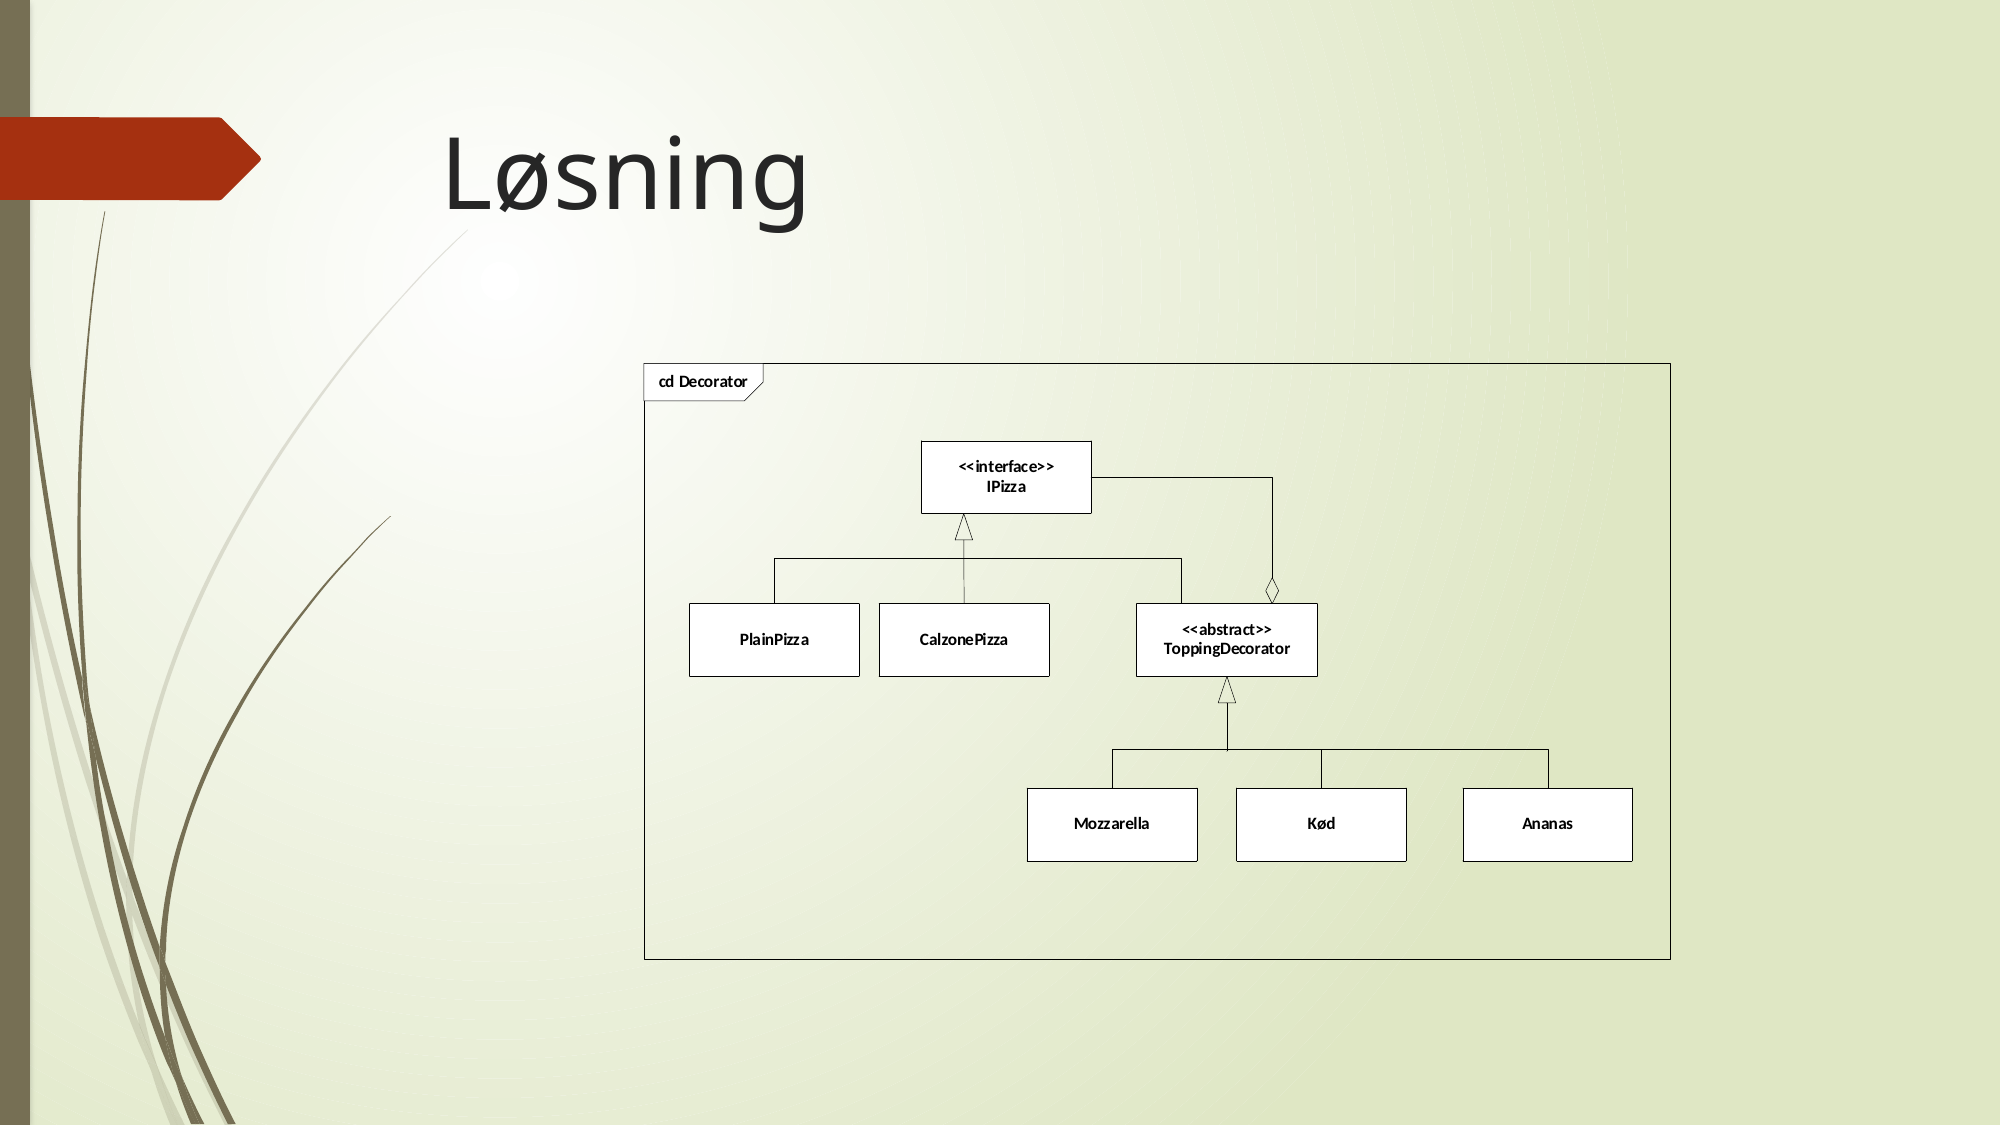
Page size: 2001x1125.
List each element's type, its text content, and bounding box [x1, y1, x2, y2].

title Løsning [425, 102, 1888, 313]
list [640, 359, 1672, 961]
